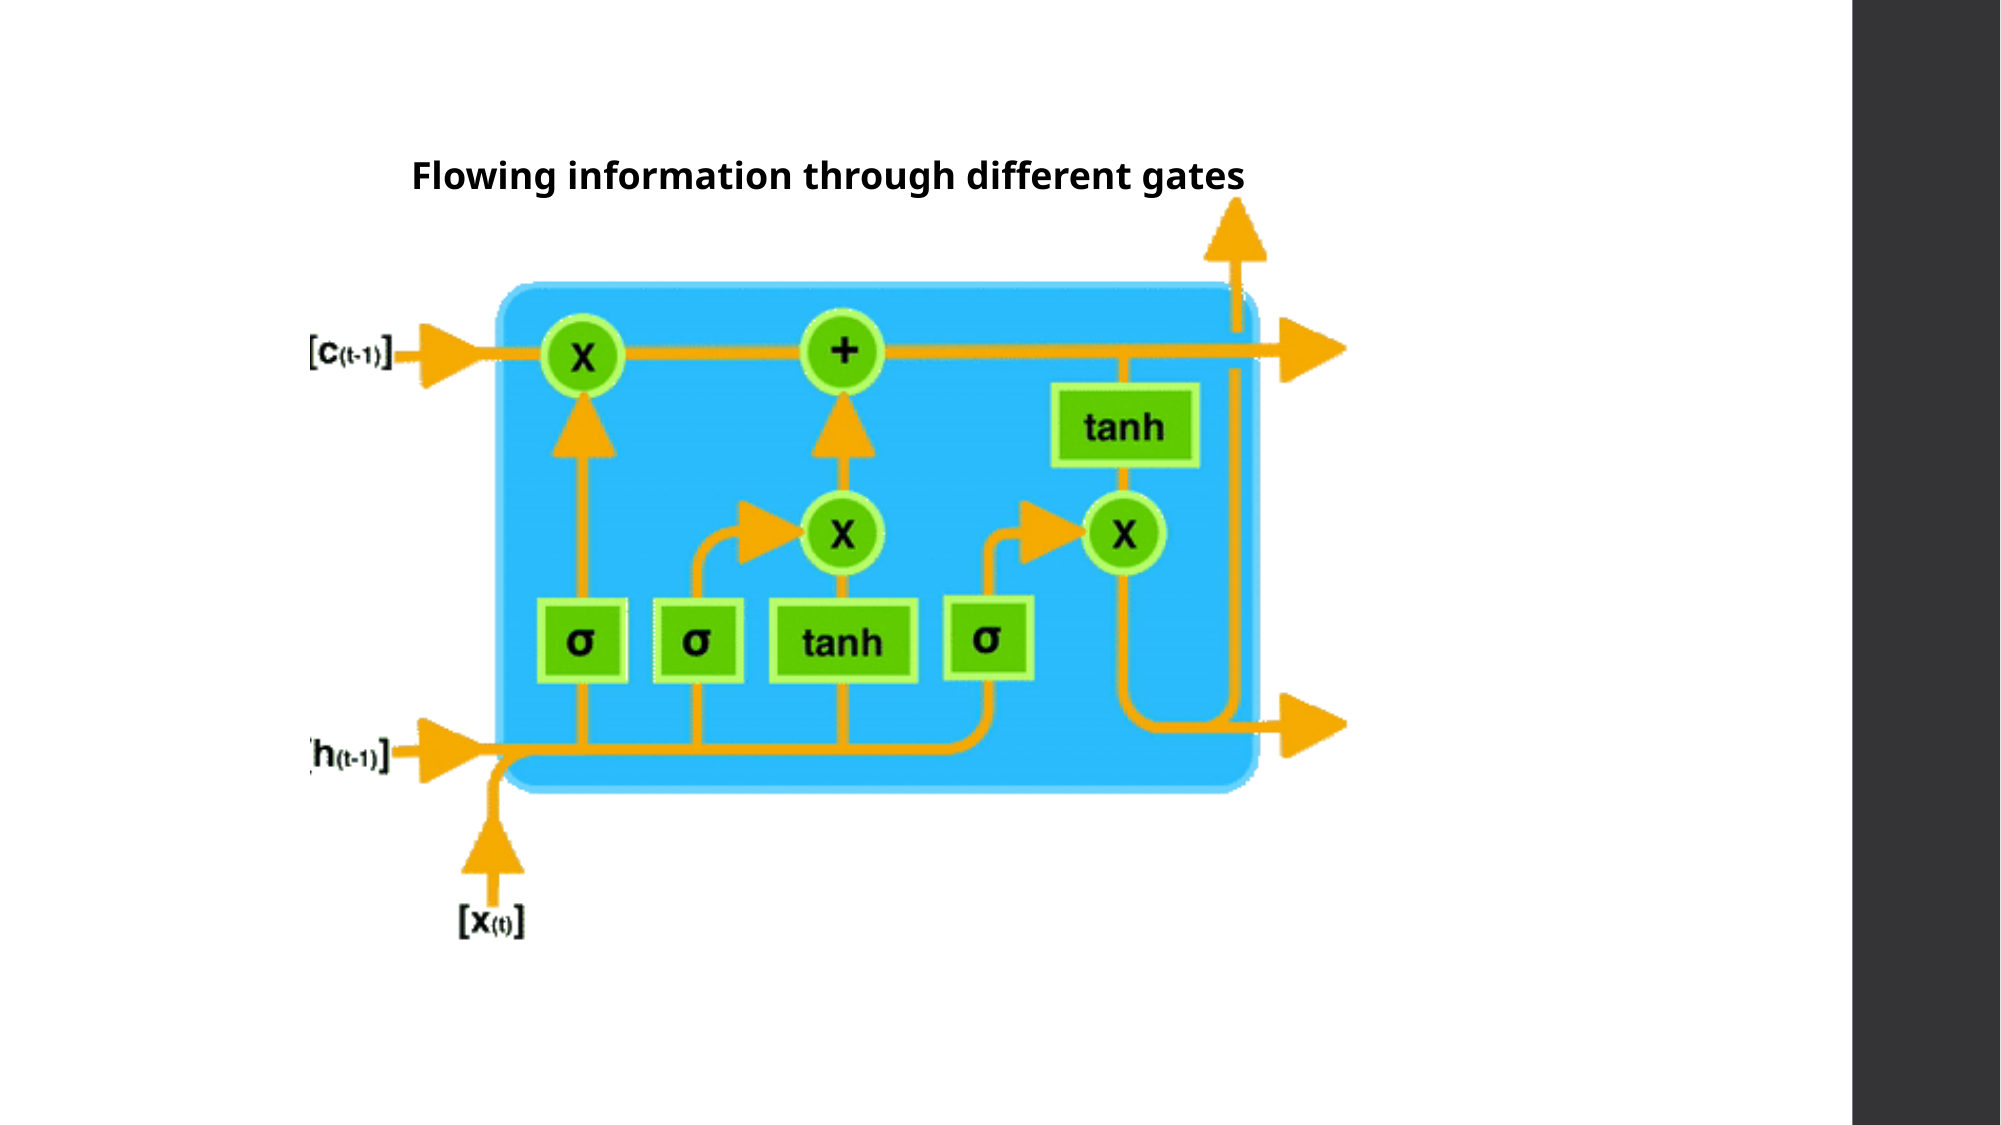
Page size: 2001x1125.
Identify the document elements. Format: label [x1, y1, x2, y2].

list [309, 144, 1399, 962]
